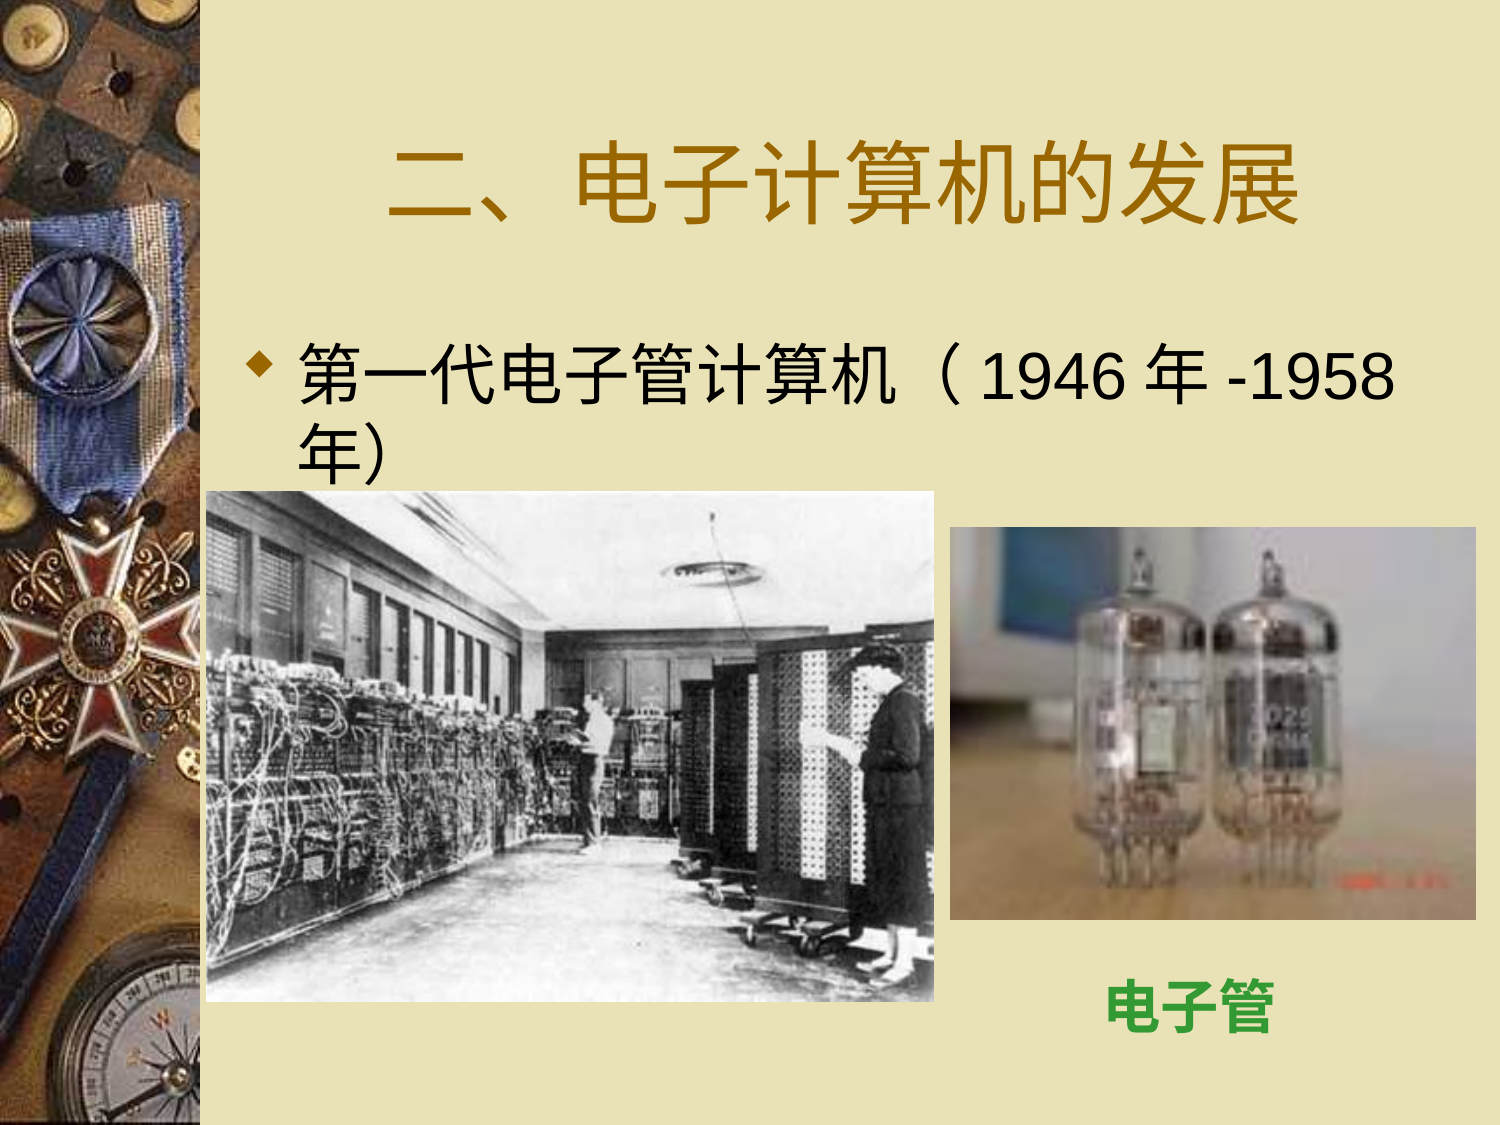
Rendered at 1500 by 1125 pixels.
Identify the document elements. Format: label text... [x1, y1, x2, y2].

list 第一代电子管计算机（1946年-1958年） [224, 324, 1476, 1001]
picture [950, 526, 1476, 920]
picture [0, 0, 200, 1125]
title 二、电子计算机的发展 [224, 87, 1463, 276]
text_box 电子管 [1087, 962, 1363, 1048]
picture [206, 491, 934, 1003]
